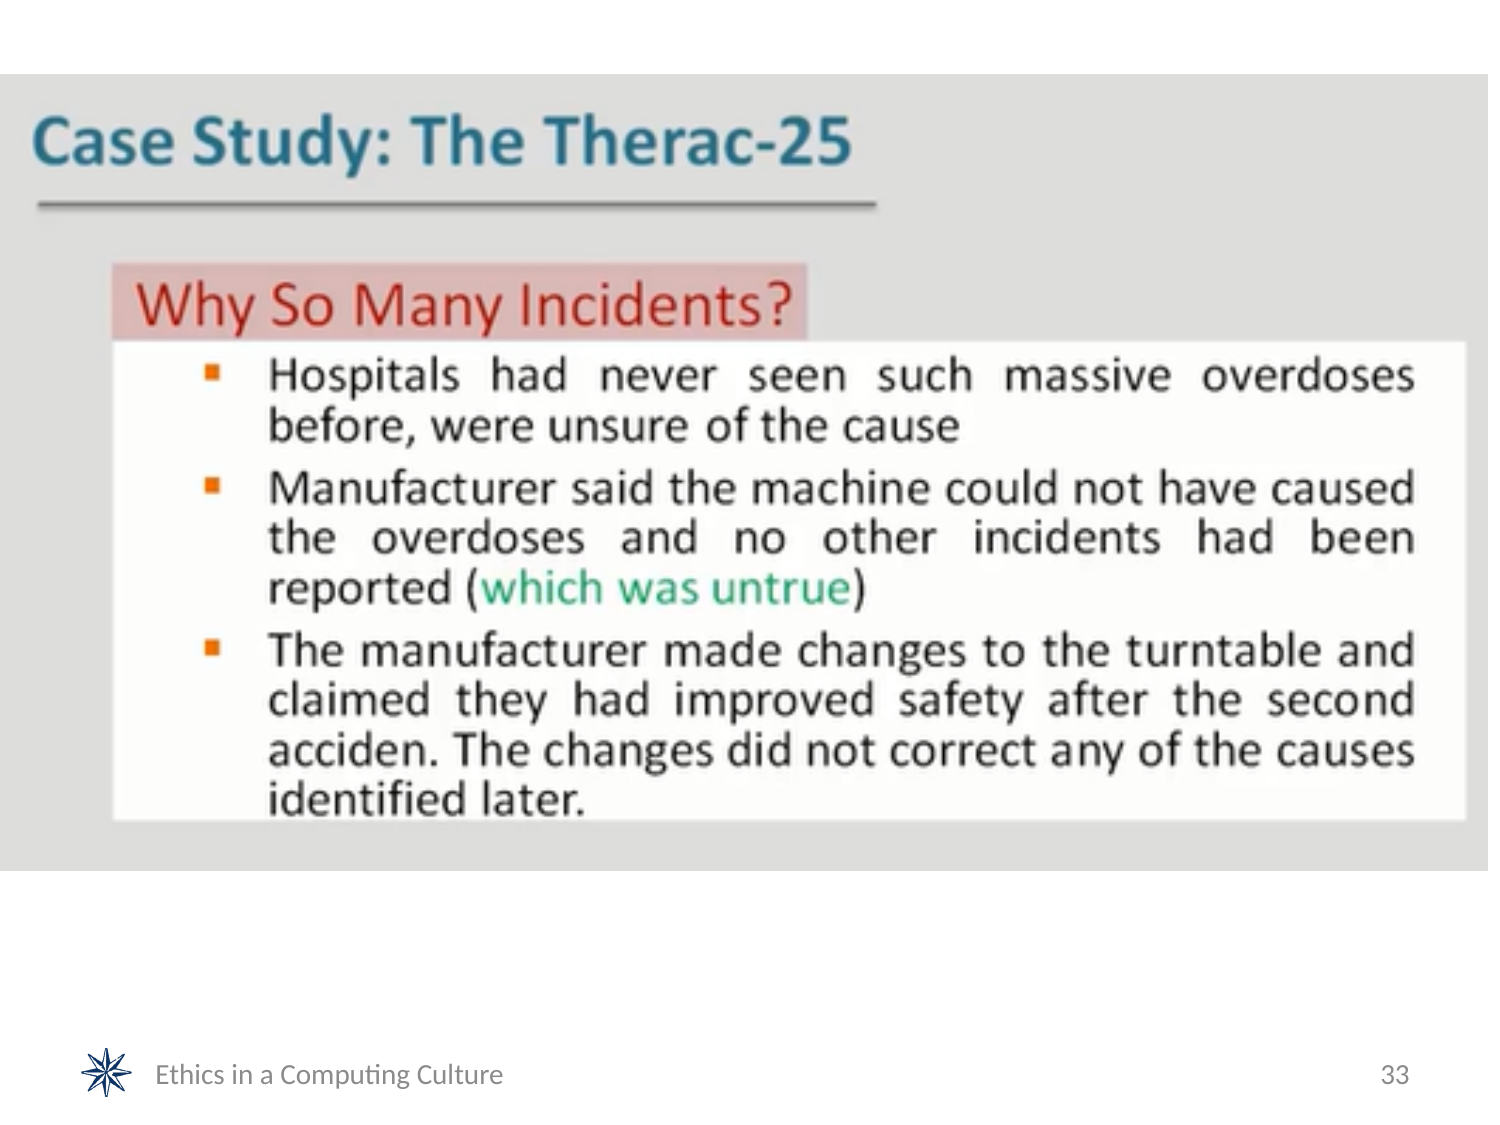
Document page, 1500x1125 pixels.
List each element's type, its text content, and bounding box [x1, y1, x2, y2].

footer Ethics in a Computing Culture [140, 1042, 988, 1103]
picture [75, 1042, 138, 1103]
slide_number 33 [1074, 1042, 1425, 1103]
picture [0, 74, 1488, 871]
